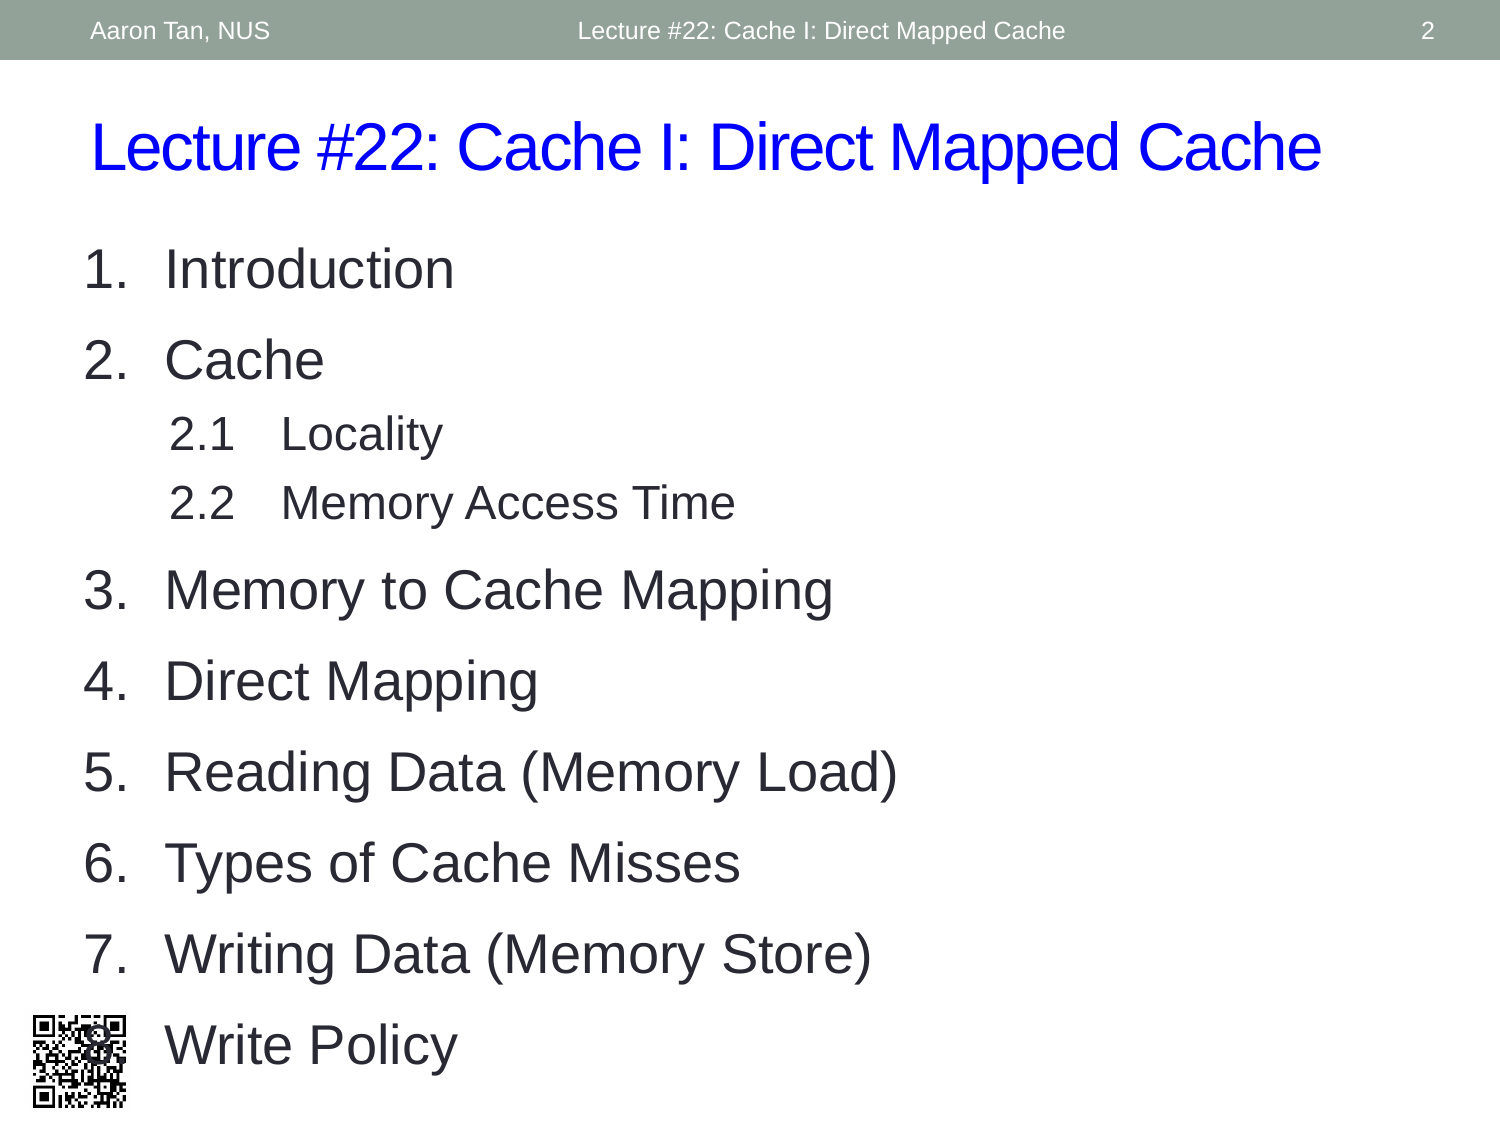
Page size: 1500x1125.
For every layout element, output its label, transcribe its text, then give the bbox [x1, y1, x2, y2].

slide_number Aaron Tan, NUS [75, 3, 550, 57]
list Introduction Cache 2.1 Locality 2.2 Memory Access Time Memory to Cache Mapping Direct Mapping Reading Data (Memory Load) Types of Cache Misses Writing Data (Memory Store) Write Policy [68, 224, 1450, 1090]
slide_number 2 [1308, 3, 1450, 57]
title Lecture #22: Cache I: Direct Mapped Cache [75, 62, 1479, 225]
picture [26, 1008, 132, 1114]
footer Lecture #22: Cache I: Direct Mapped Cache [562, 3, 1238, 57]
